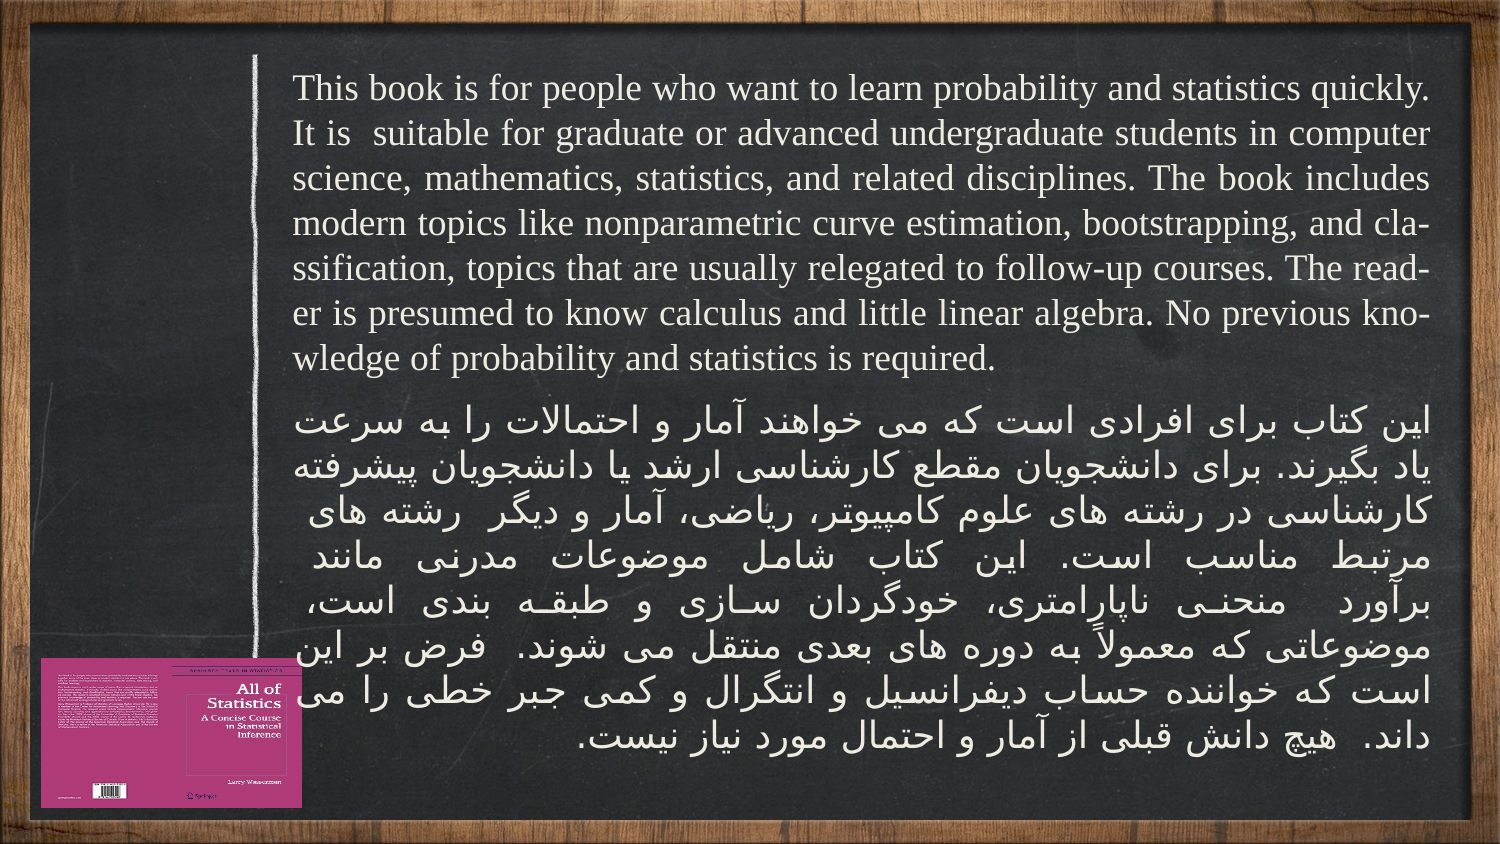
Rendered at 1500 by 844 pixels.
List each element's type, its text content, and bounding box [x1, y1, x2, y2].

text_box این کتاب برای افرادی است که می خواهند آمار و احتمالات را به سرعت یاد بگیرند. برای دانشجویان مقطع کارشناسی ارشد یا دانشجویان پیشرفته کارشناسی در رشته های علوم کامپیوتر، ریاضی، آمار و دیگر رشته های مرتبط مناسب است. این کتاب شامل موضوعات مدرنی مانند برآورد منحنی ناپارامتری، خودگردان سازی و طبقه بندی است، موضوعاتی که معمولاً به دوره های بعدی منتقل می شوند. فرض بر این است که خواننده حساب دیفرانسیل و انتگرال و کمی جبر خطی را می داند. هیچ دانش قبلی از آمار و احتمال مورد نیاز نیست. [277, 388, 1447, 764]
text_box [40, 657, 302, 809]
text_box This book is for people who want to learn probability and statistics quickly. It is suitable for graduate or advanced undergraduate students in computer science, mathematics, statistics, and related disciplines. The book includes modern topics like nonparametric curve estimation, bootstrapping, and cla-ssification, topics that are usually relegated to follow-up courses. The read-er is presumed to know calculus and little linear algebra. No previous kno-wledge of probability and statistics is required. [277, 55, 1447, 386]
picture [0, 0, 1500, 844]
